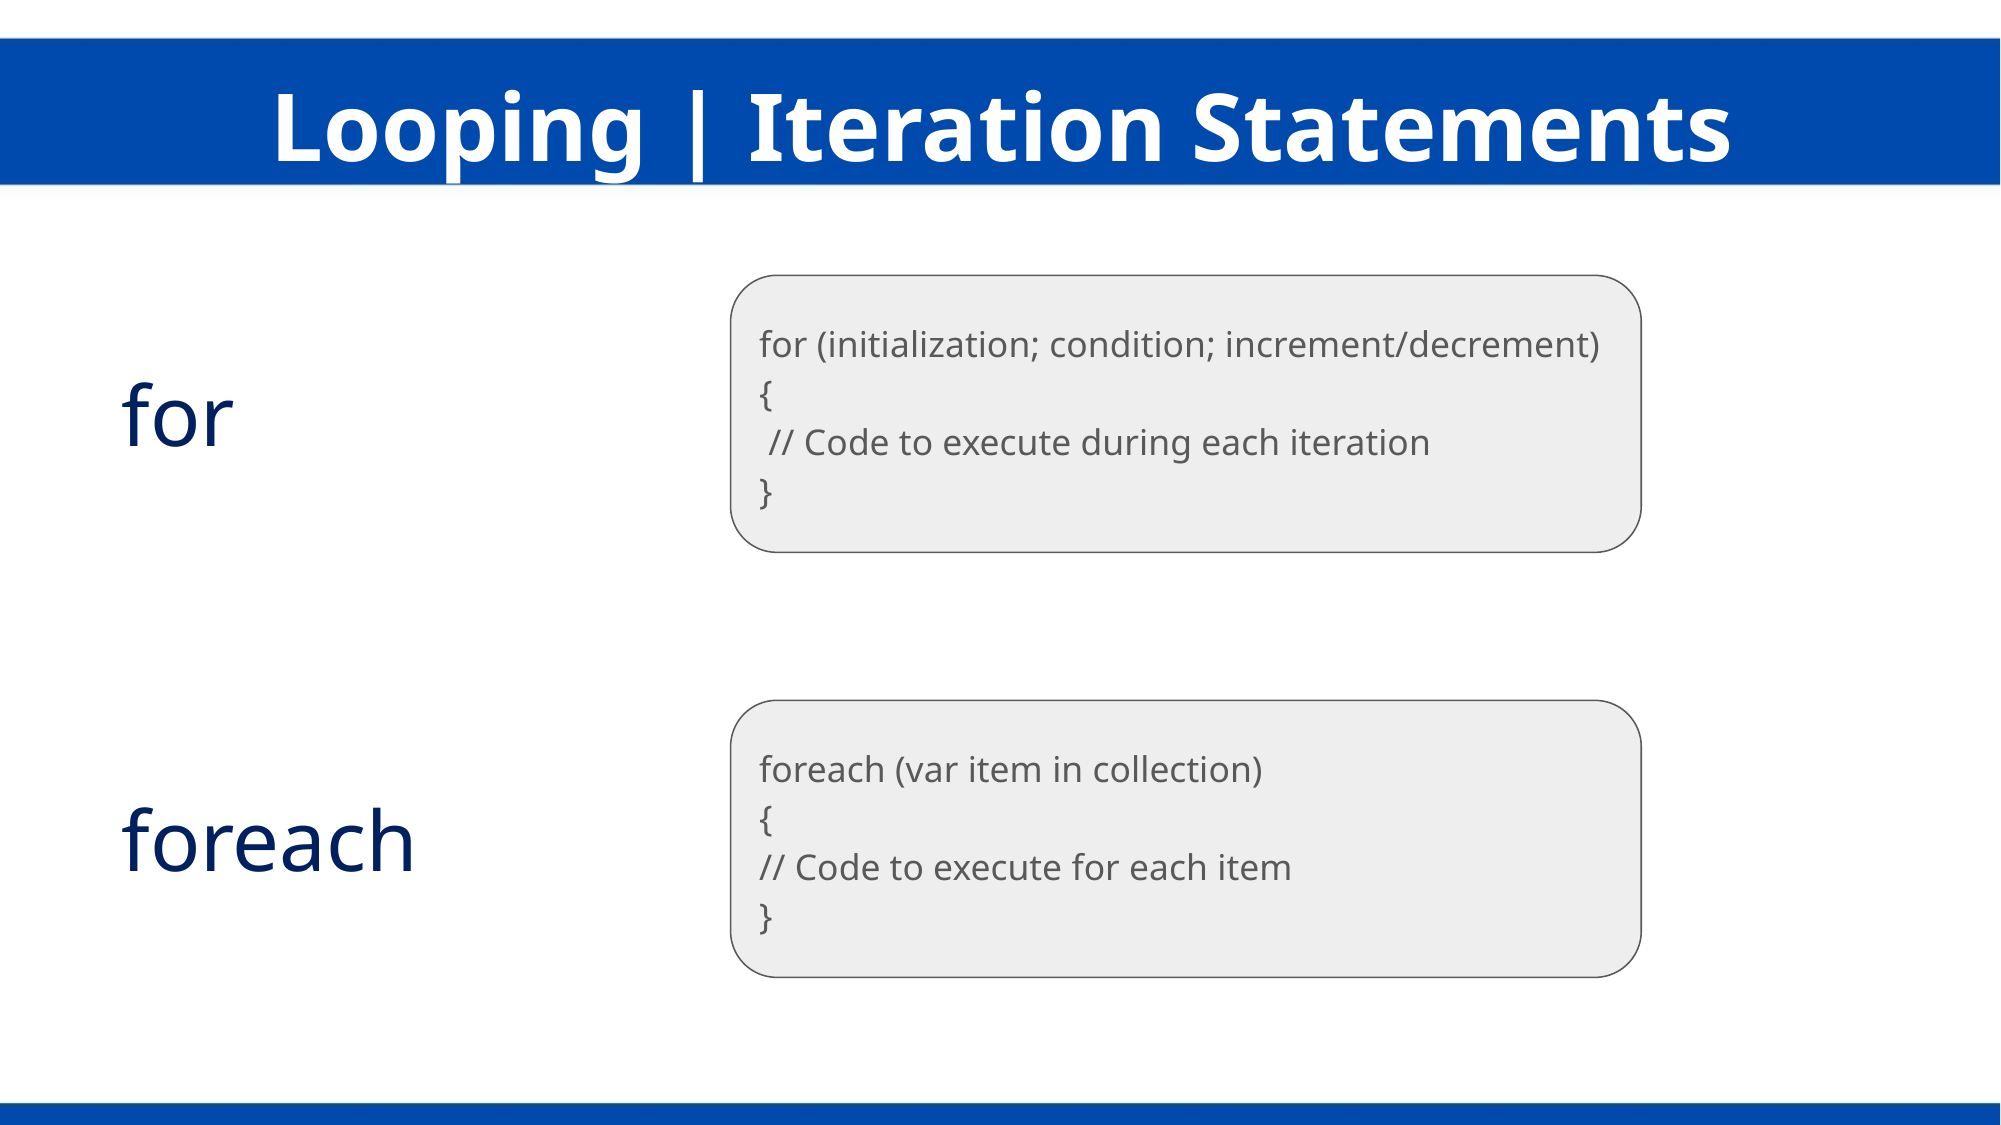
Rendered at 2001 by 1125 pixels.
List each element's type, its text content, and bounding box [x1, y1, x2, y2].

text_box for (initialization; condition; increment/decrement) { // Code to execute during each iteration } [730, 275, 1642, 553]
text_box foreach (var item in collection) { // Code to execute for each item } [730, 700, 1642, 978]
text_box Looping | Iteration Statements [3, 43, 2000, 188]
picture [0, 0, 2001, 1125]
text_box for [106, 348, 534, 479]
text_box foreach [106, 773, 534, 904]
